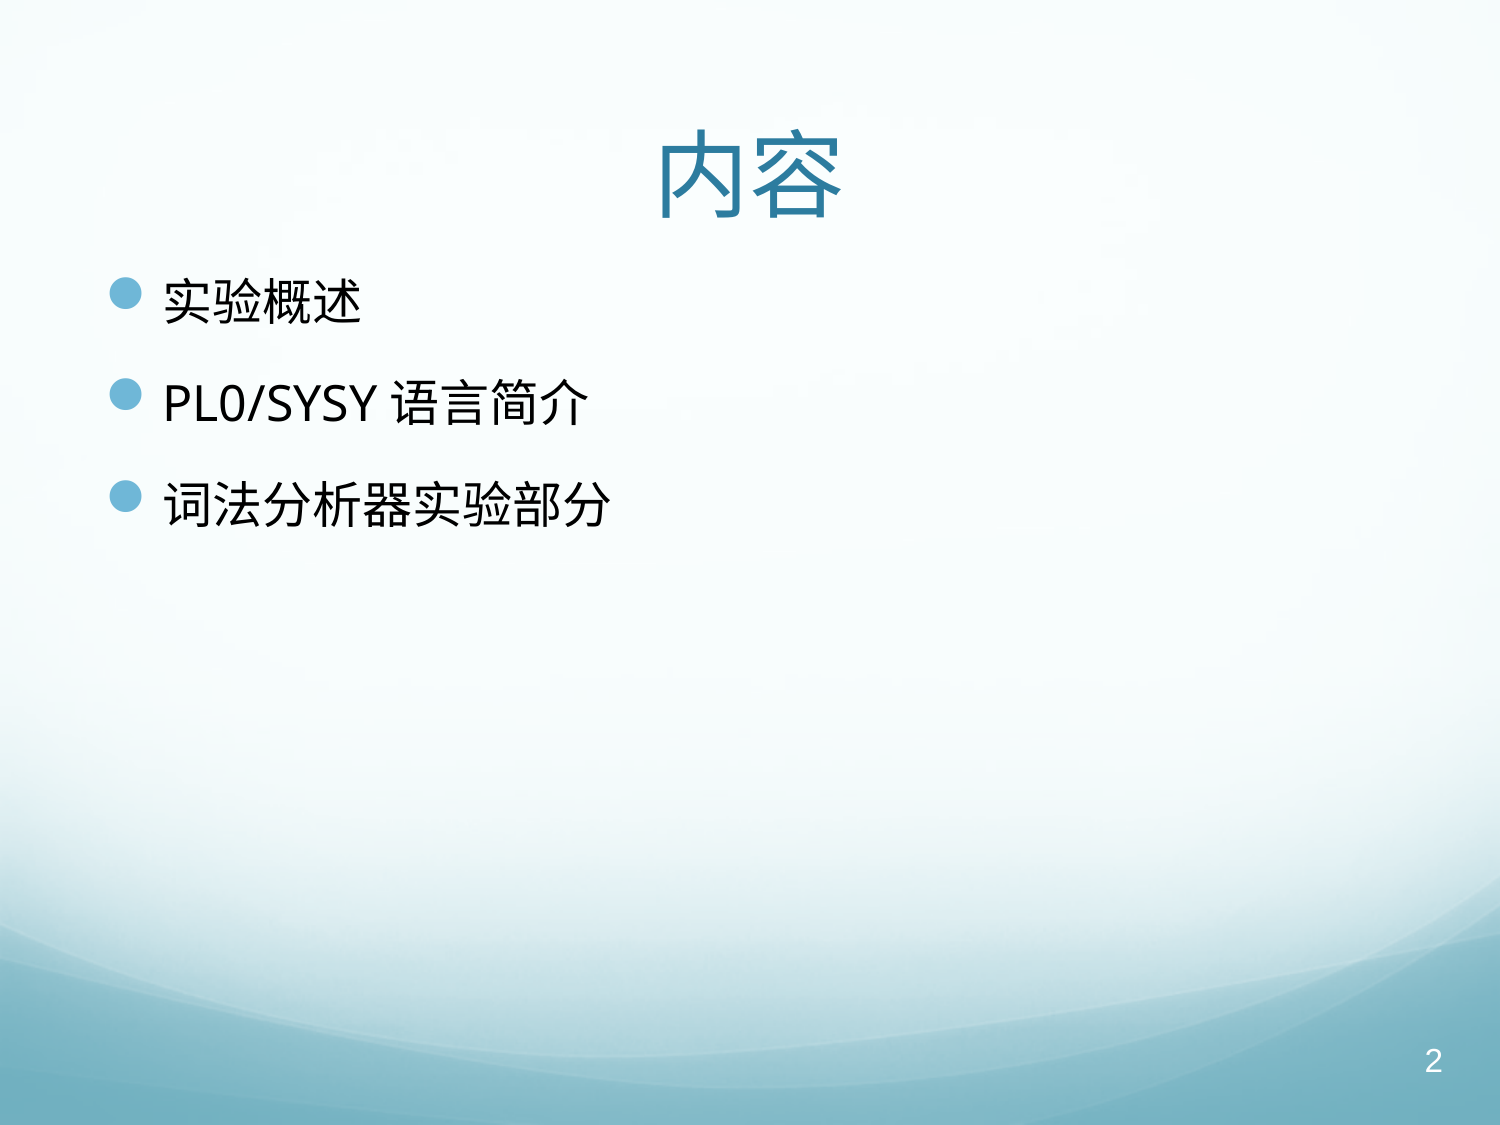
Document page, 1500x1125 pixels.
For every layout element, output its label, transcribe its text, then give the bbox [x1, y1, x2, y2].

title 内容 [90, 17, 1410, 237]
list 实验概述 PL0/SYSY语言简介 词法分析器实验部分 [90, 262, 1410, 975]
slide_number 2 [1295, 1029, 1459, 1090]
